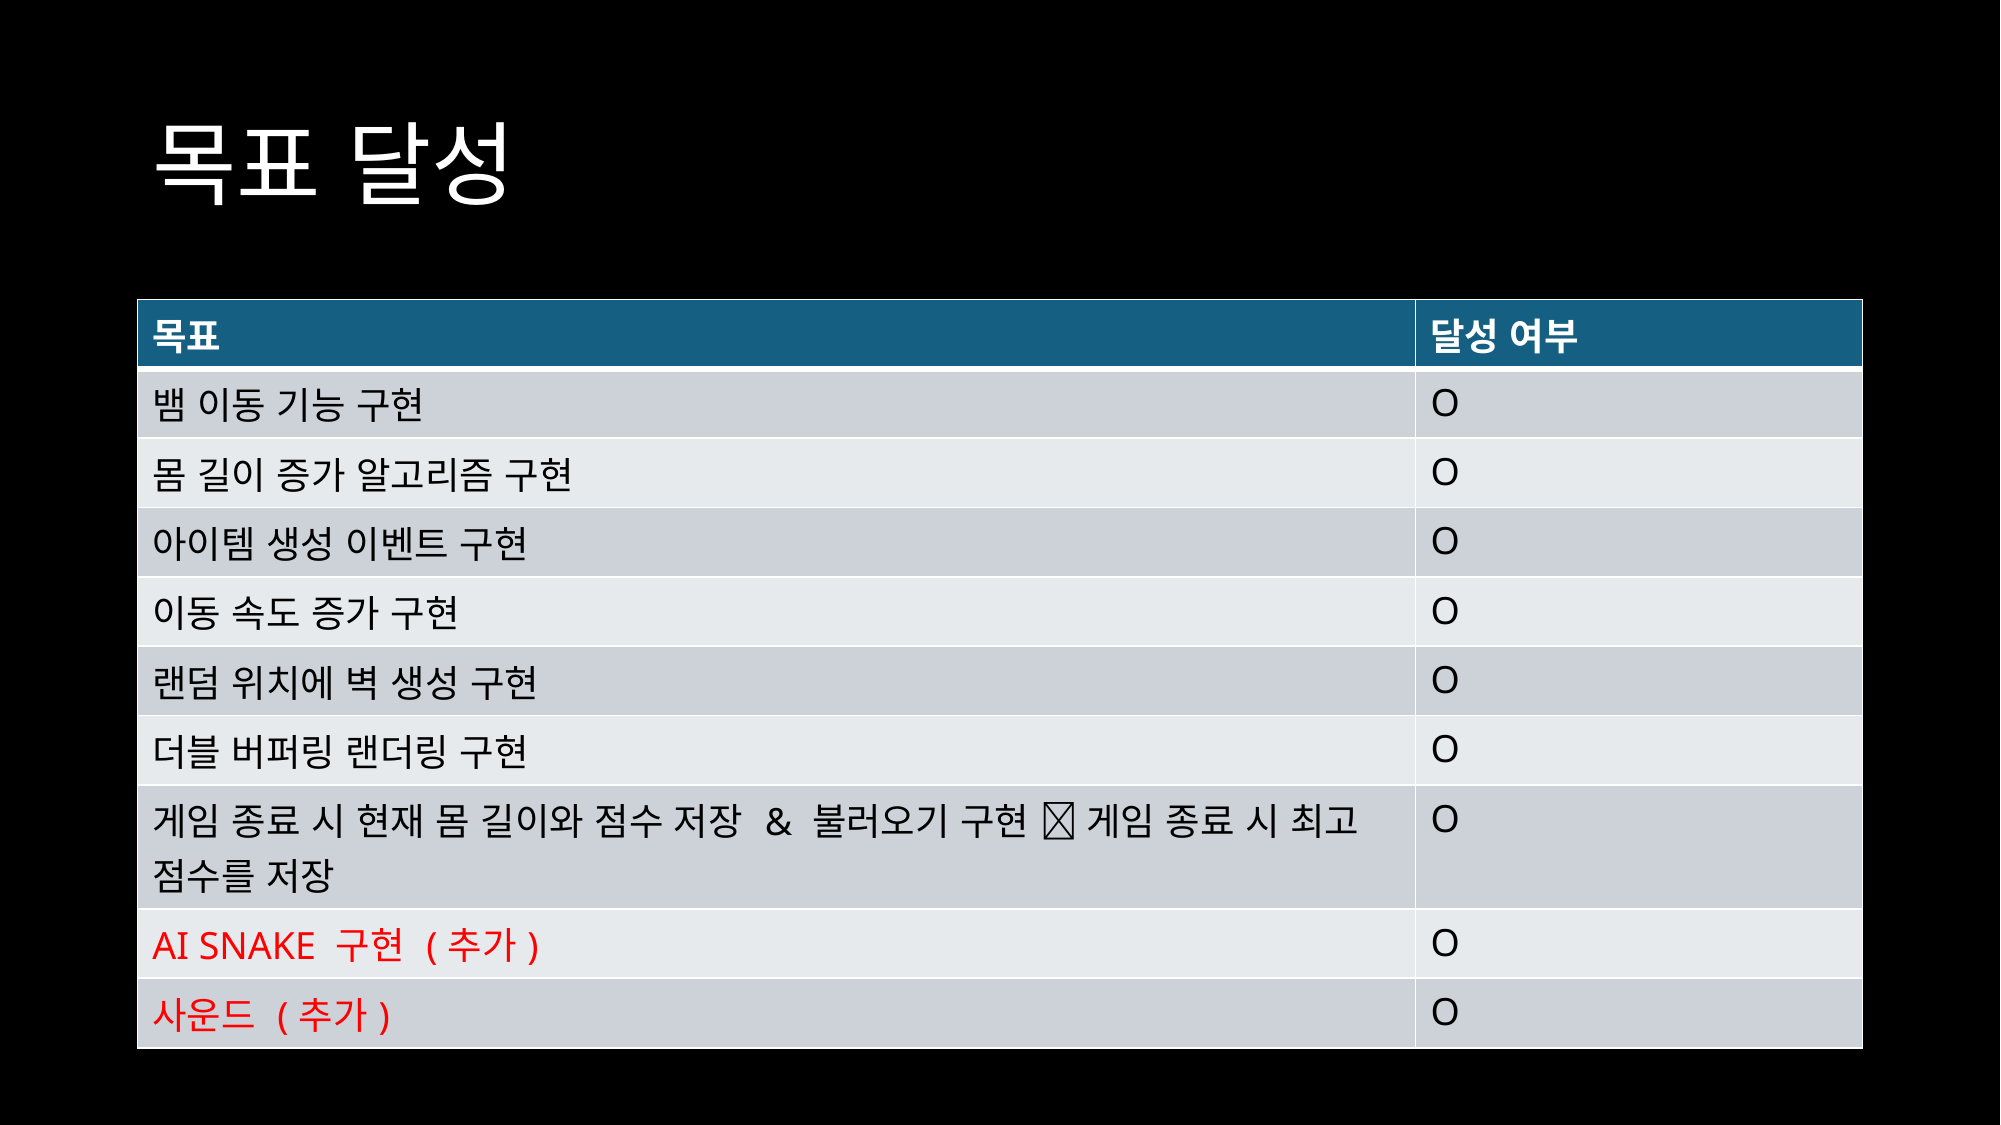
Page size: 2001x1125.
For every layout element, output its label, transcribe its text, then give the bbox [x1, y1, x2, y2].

table_cell O [1416, 372, 1862, 437]
table_cell 아이템 생성 이벤트 구현 [138, 508, 1415, 576]
table_cell 사운드 (추가) [138, 979, 1415, 1047]
table_cell O [1416, 786, 1862, 908]
table_cell 더블 버퍼링 랜더링 구현 [138, 716, 1415, 784]
table_cell O [1416, 910, 1862, 977]
title 목표 달성 [137, 59, 1863, 278]
table_cell 게임 종료 시 현재 몸 길이와 점수 저장 & 불러오기 구현  게임 종료 시 최고 점수를 저장 [138, 786, 1415, 908]
table_cell O [1416, 979, 1862, 1047]
table_header 목표 [138, 300, 1415, 366]
table_cell 뱀 이동 기능 구현 [138, 372, 1415, 437]
table_cell 랜덤 위치에 벽 생성 구현 [138, 647, 1415, 715]
table_cell O [1416, 439, 1862, 507]
table_cell 이동 속도 증가 구현 [138, 578, 1415, 645]
table_cell AI SNAKE 구현 (추가) [138, 910, 1415, 977]
table_cell O [1416, 716, 1862, 784]
table_cell O [1416, 647, 1862, 715]
table_header 달성 여부 [1416, 300, 1862, 366]
table_cell O [1416, 578, 1862, 645]
table_cell O [1416, 508, 1862, 576]
table_cell 몸 길이 증가 알고리즘 구현 [138, 439, 1415, 507]
